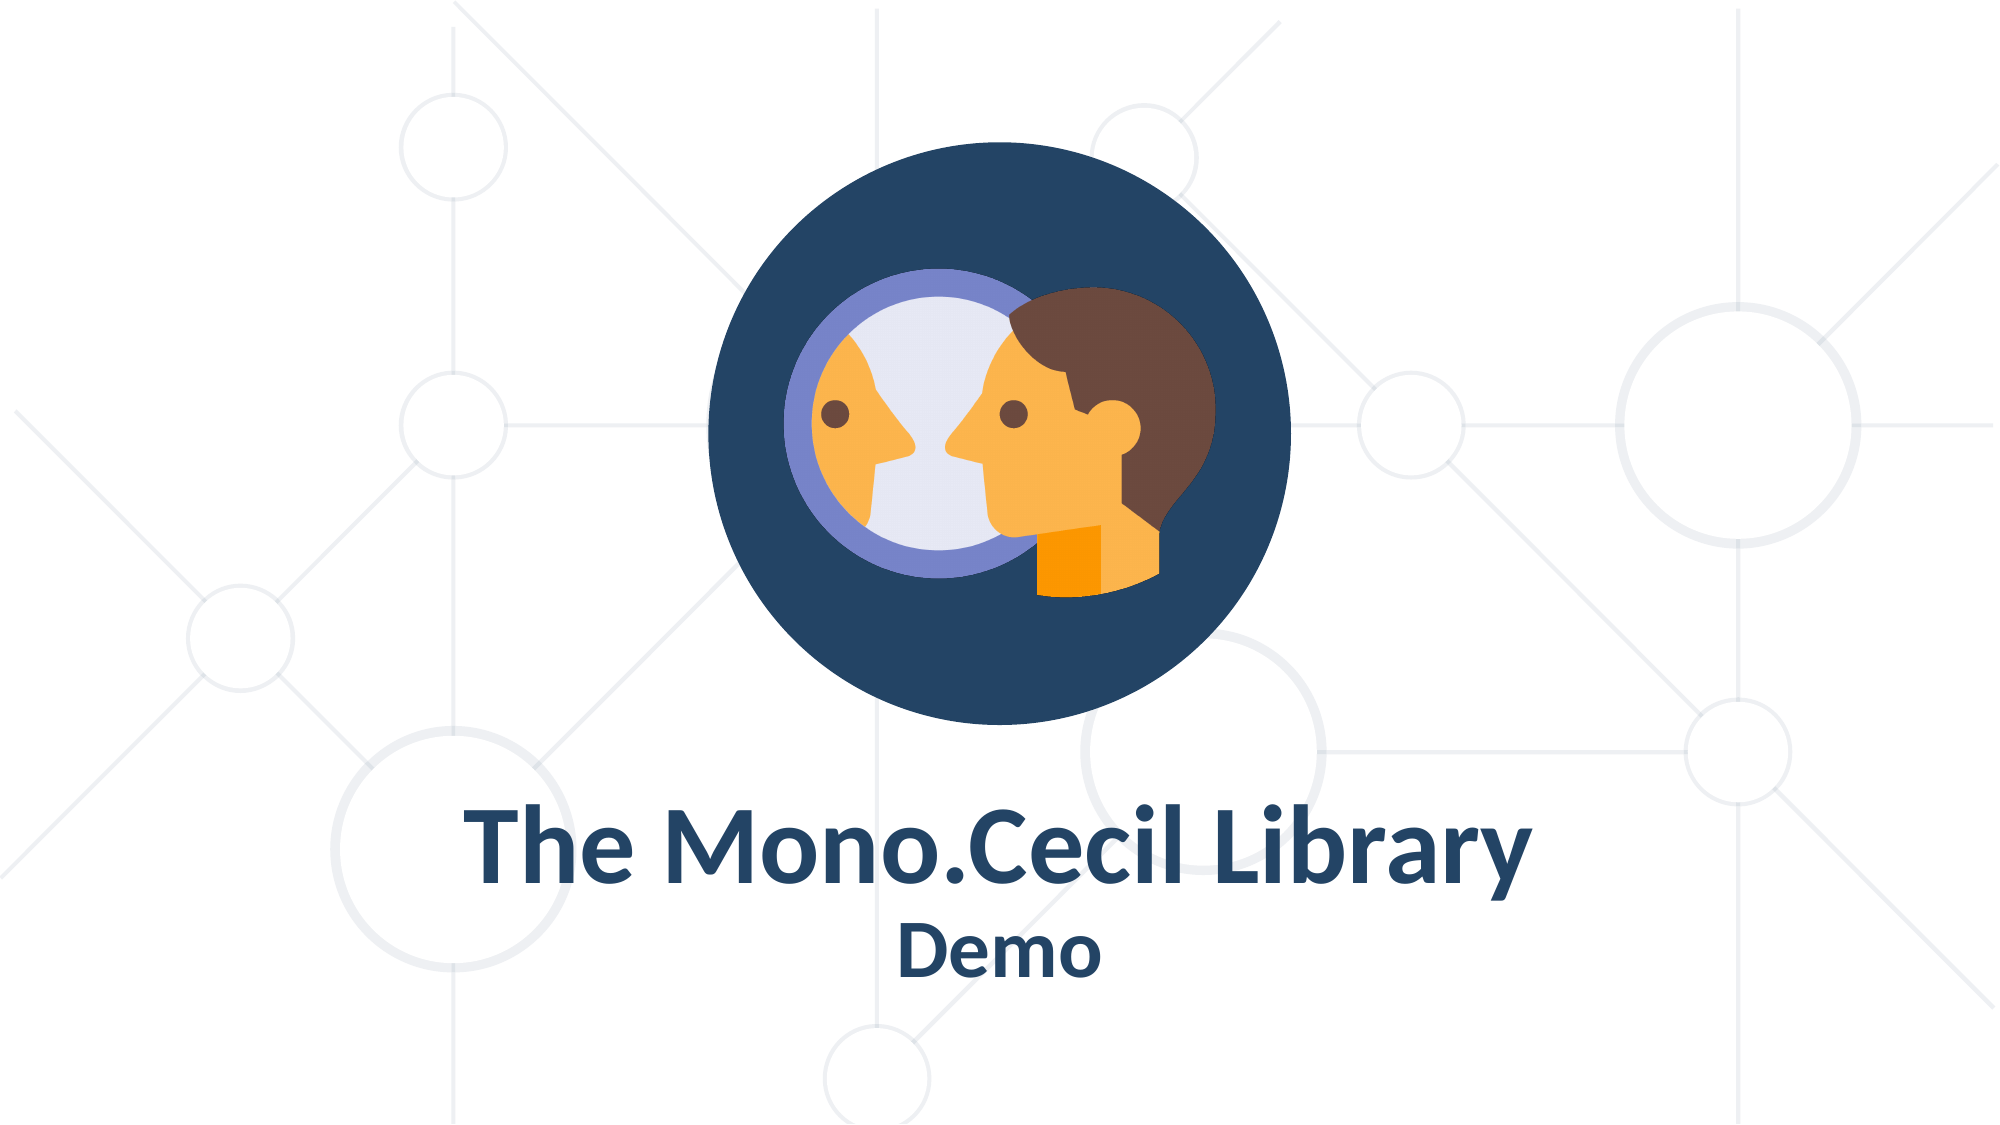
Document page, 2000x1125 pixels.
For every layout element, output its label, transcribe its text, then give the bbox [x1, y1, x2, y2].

list Demo [100, 900, 1899, 983]
picture [774, 212, 1225, 663]
list The Mono.Cecil Library [100, 771, 1899, 898]
